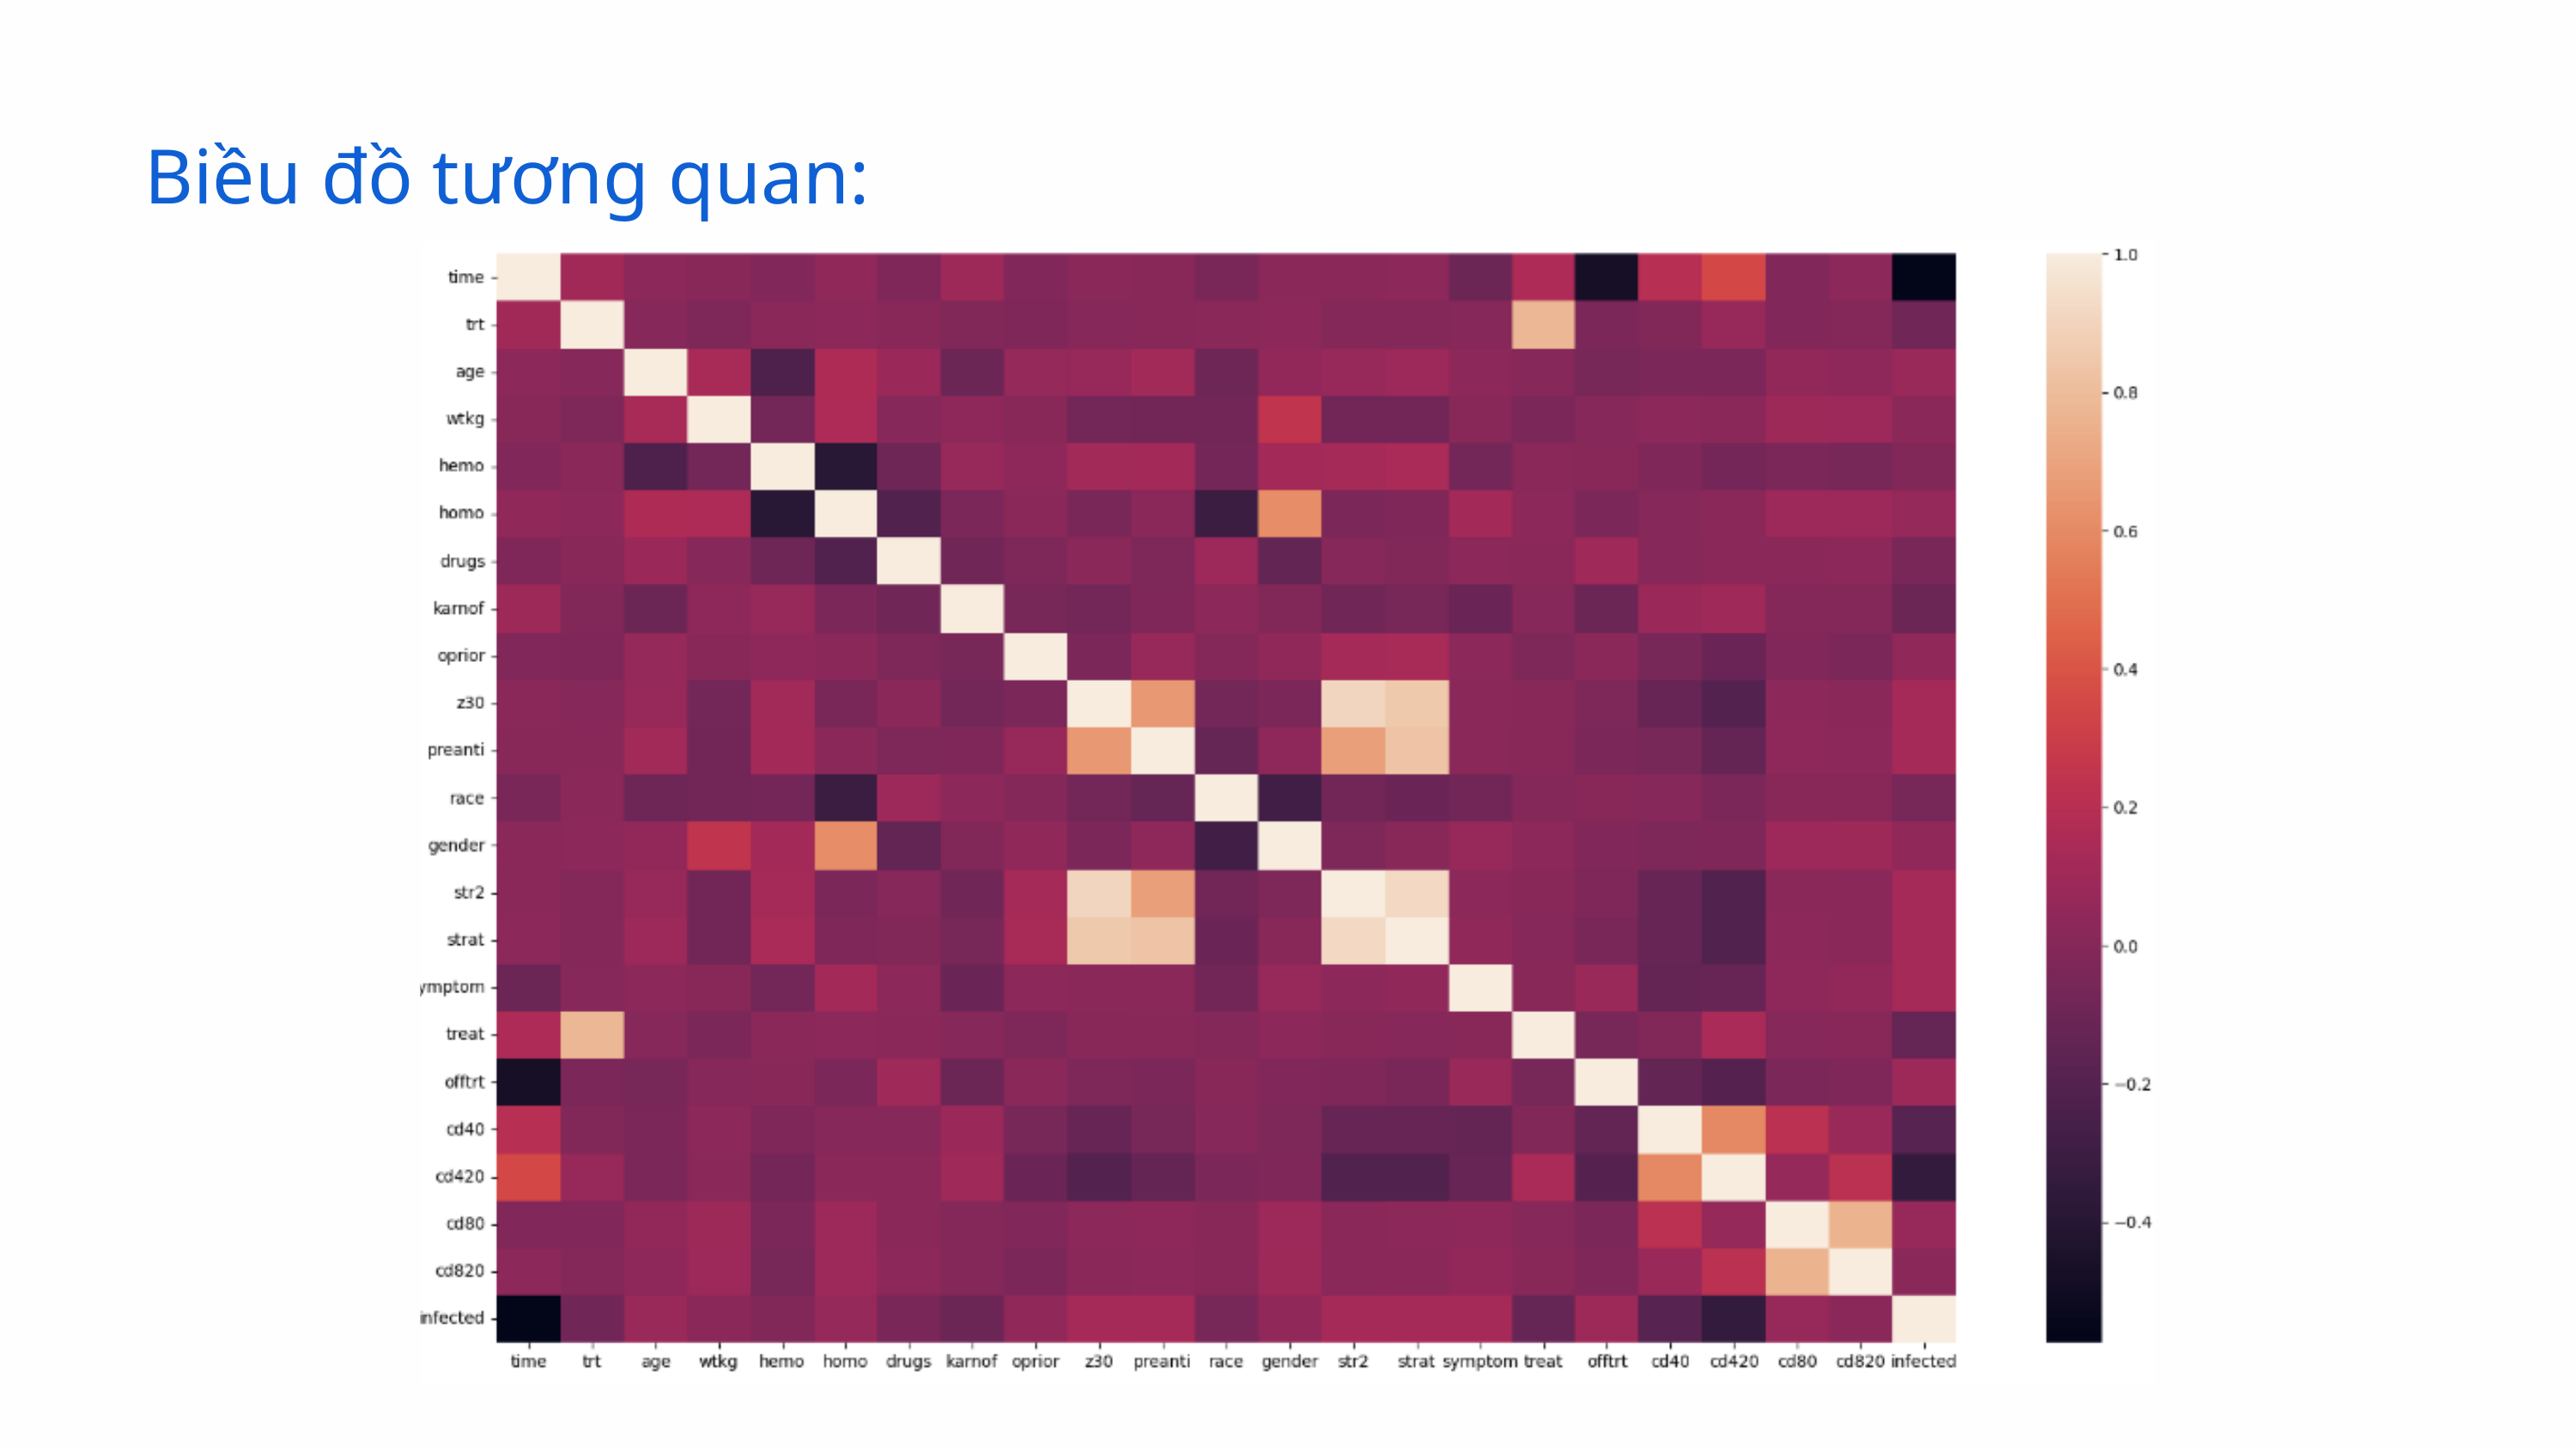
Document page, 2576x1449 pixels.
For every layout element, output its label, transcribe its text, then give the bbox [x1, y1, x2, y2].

text_box [420, 242, 2156, 1383]
text_box Biều đồ tương quan: [144, 106, 2044, 220]
